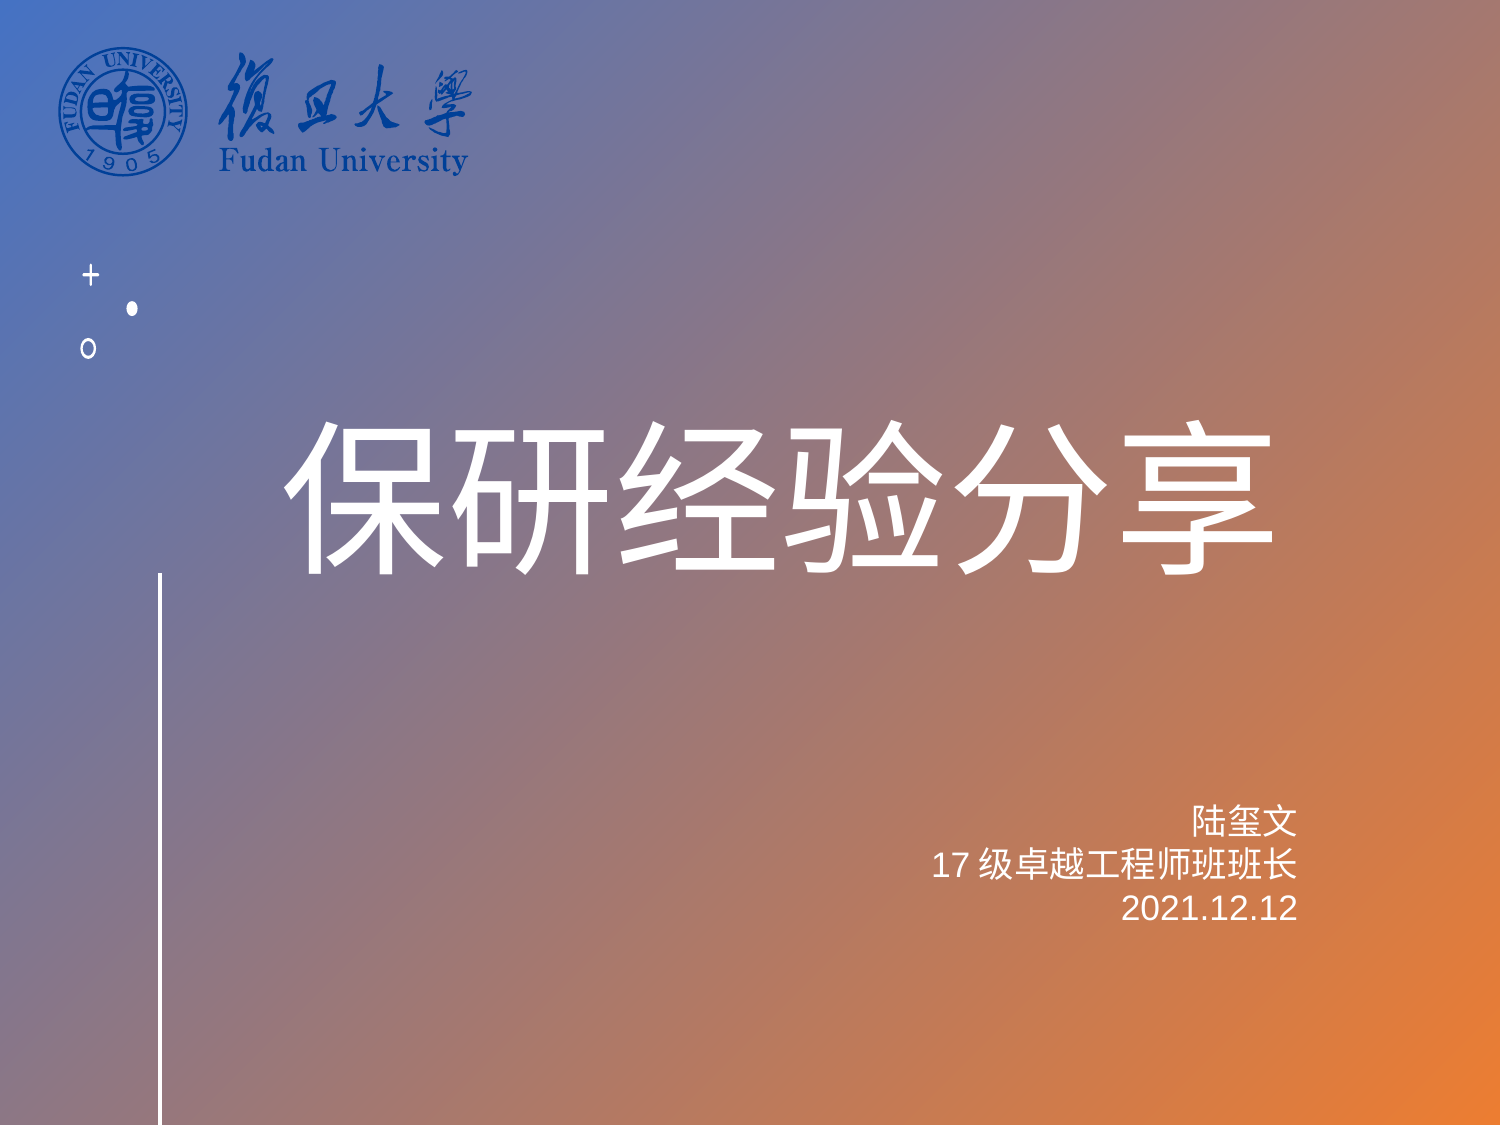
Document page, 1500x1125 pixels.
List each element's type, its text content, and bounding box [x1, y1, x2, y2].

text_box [58, 46, 473, 177]
title 保研经验分享 [265, 330, 1334, 605]
text_box [0, 0, 1500, 1125]
subtitle 陆玺文 17级卓越工程师班班长 2021.12.12 [915, 749, 1314, 951]
text_box [80, 337, 97, 359]
text_box [82, 263, 100, 287]
text_box [126, 301, 138, 317]
